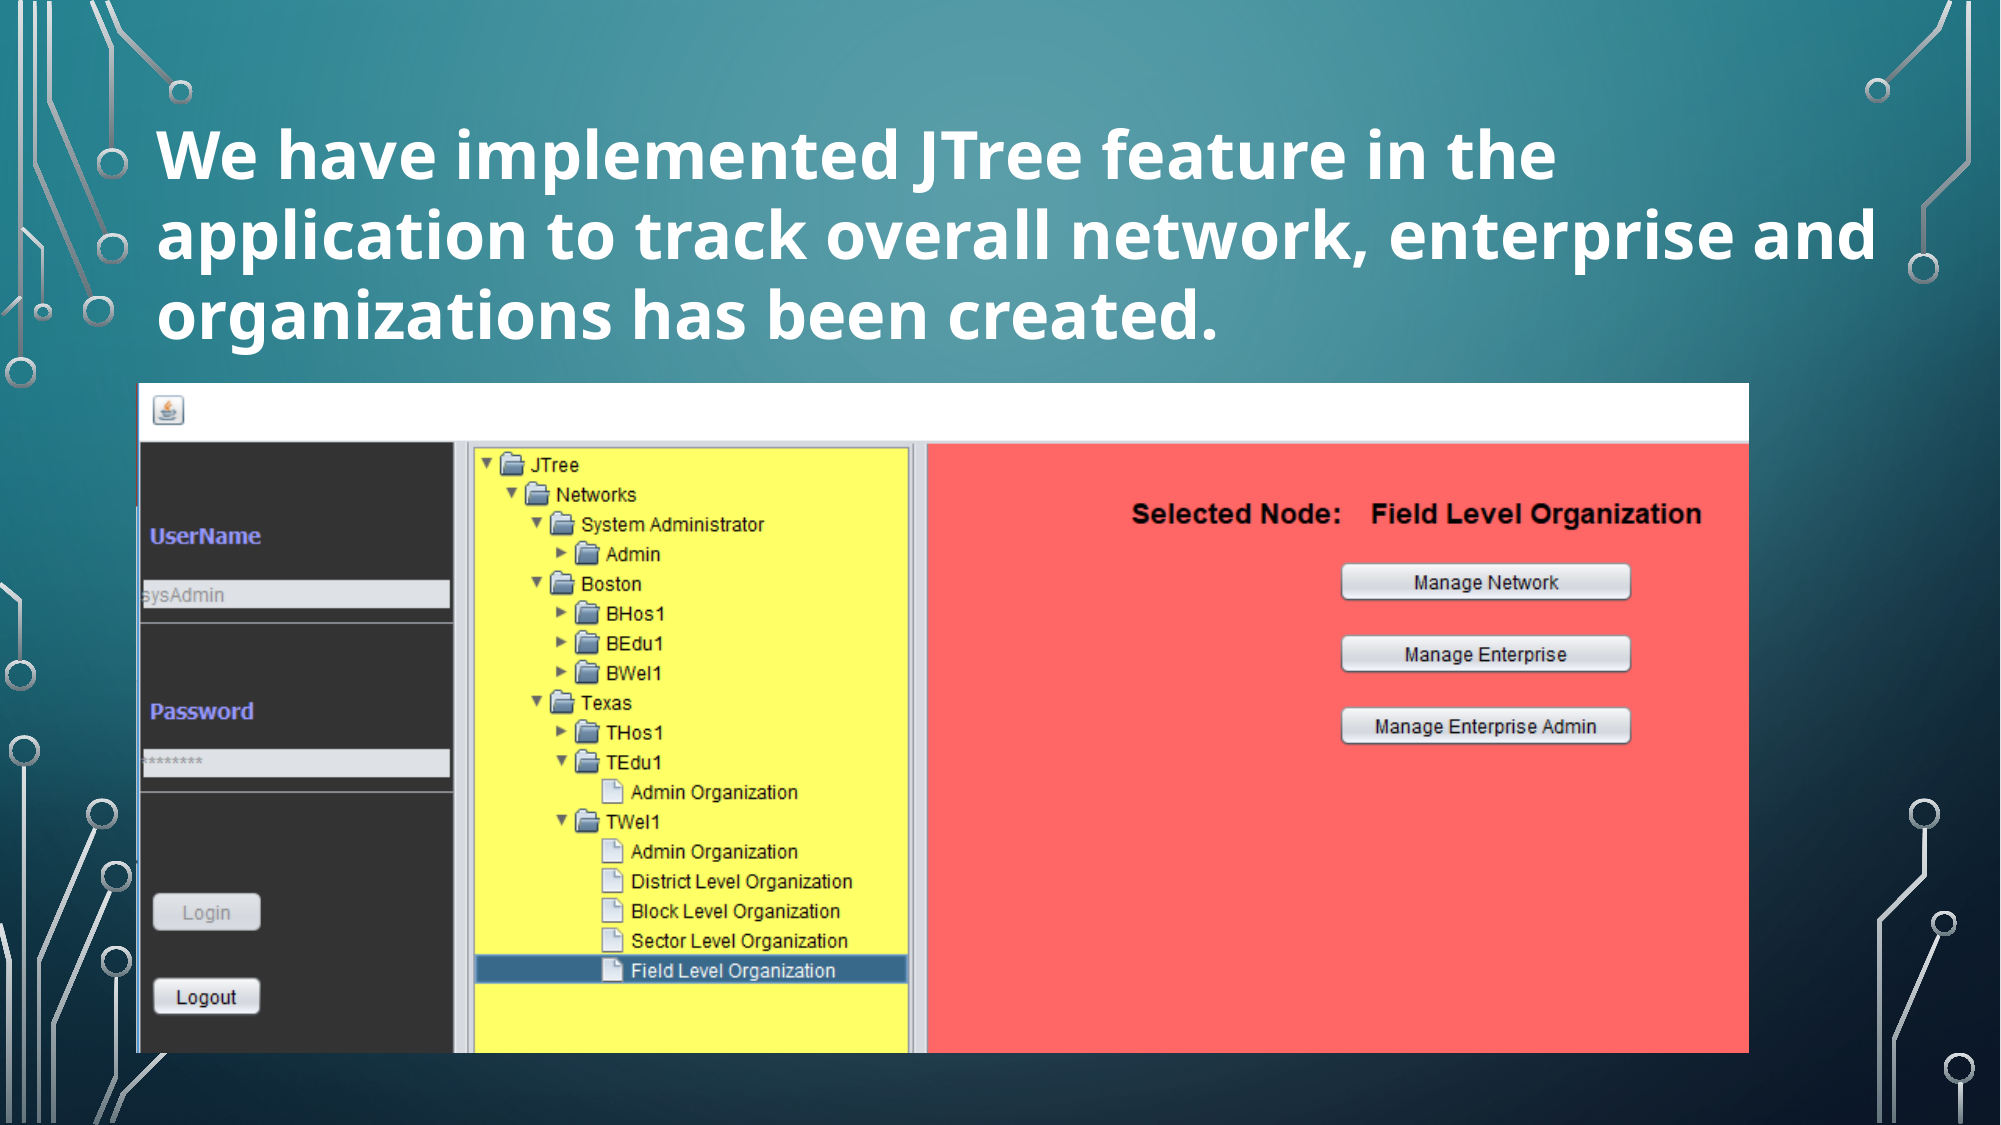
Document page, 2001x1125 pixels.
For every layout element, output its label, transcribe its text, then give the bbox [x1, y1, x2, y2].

text_box We have implemented JTree feature in the application to track overall network, enterprise and organizations has been created. [141, 105, 1906, 360]
picture [135, 383, 1749, 1053]
